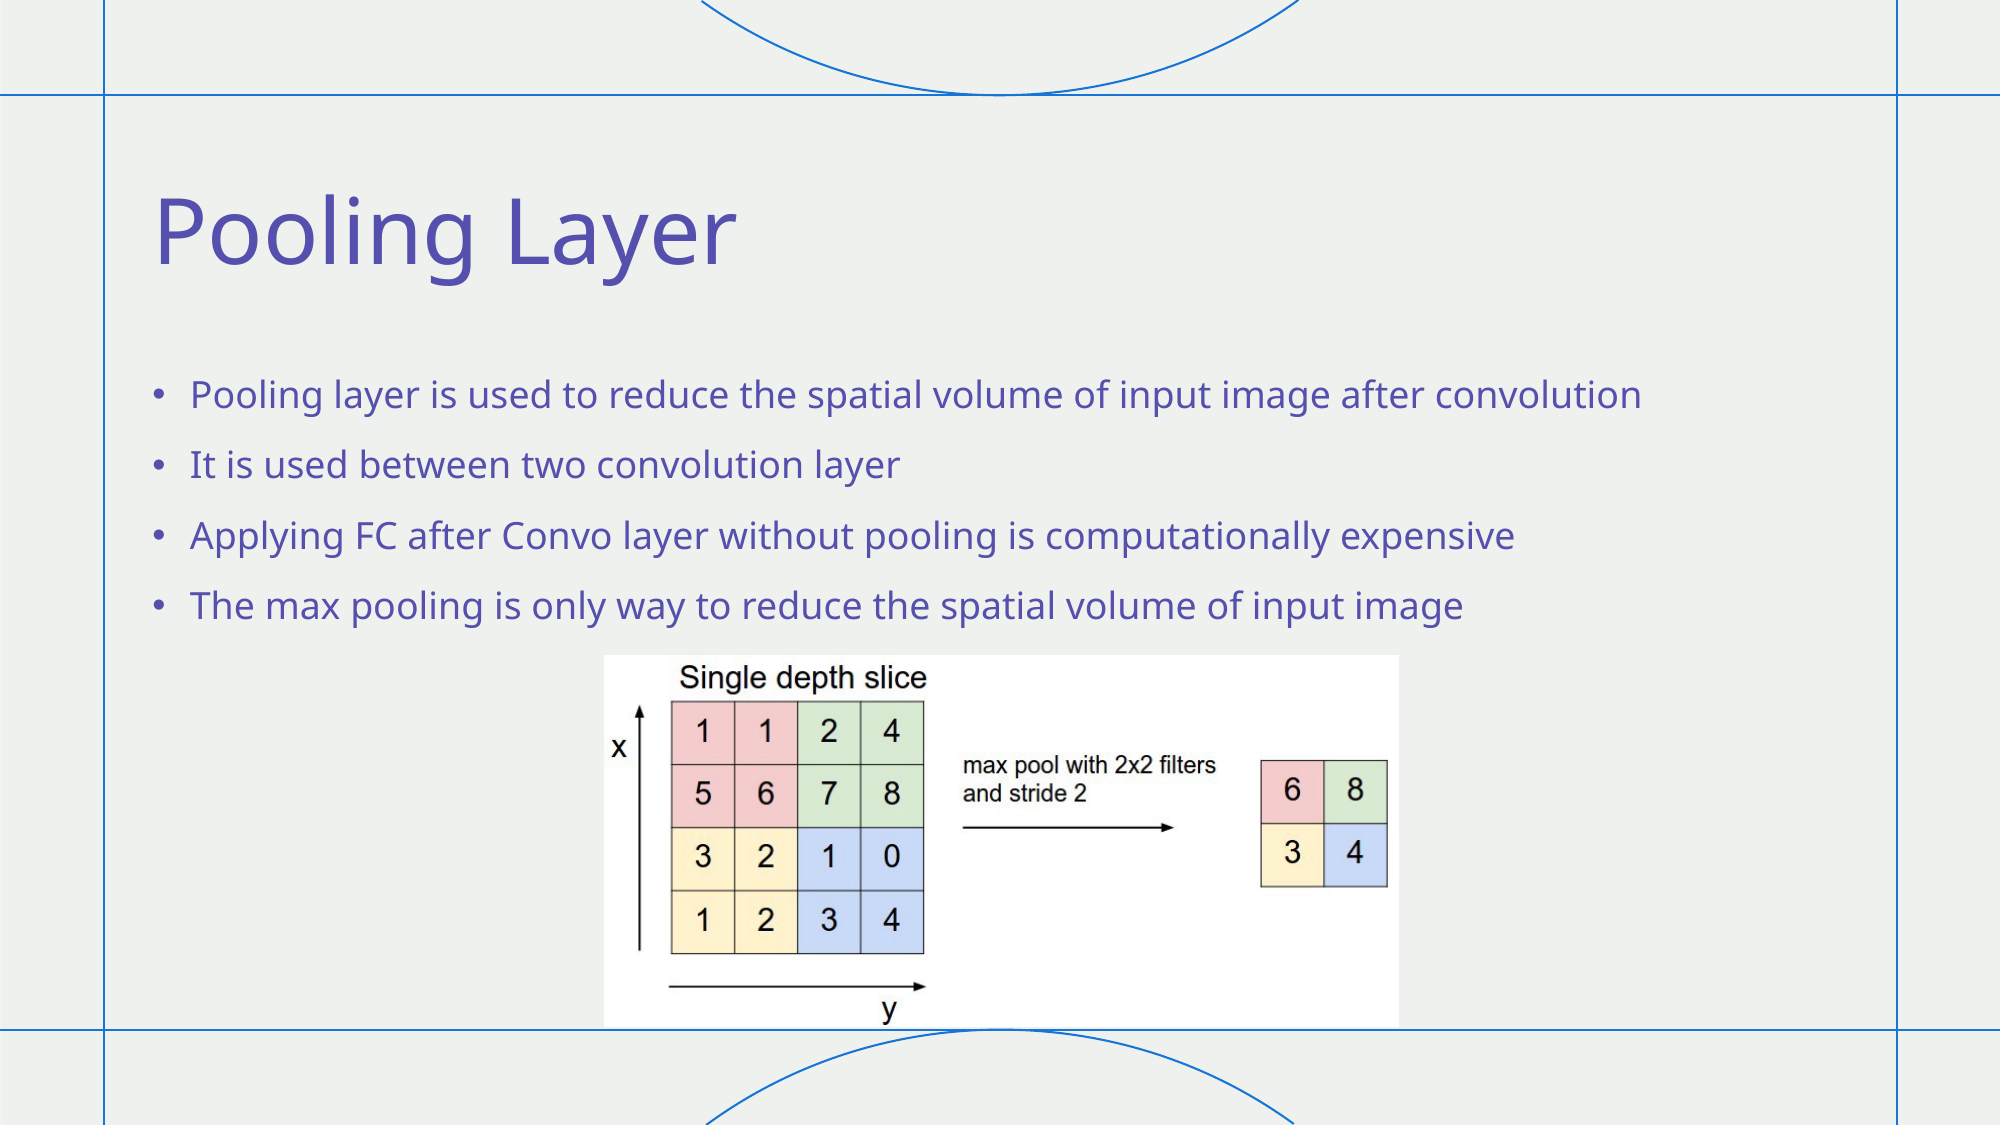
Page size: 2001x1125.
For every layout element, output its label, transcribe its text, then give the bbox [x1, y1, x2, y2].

title Pooling Layer [137, 119, 1863, 337]
list Pooling layer is used to reduce the spatial volume of input image after convolution It is used between two convolution layer Applying FC after Convo layer without pooling is computationally expensive The max pooling is only way to reduce the spatial volume of input image [137, 359, 1863, 987]
picture [604, 655, 1399, 1027]
